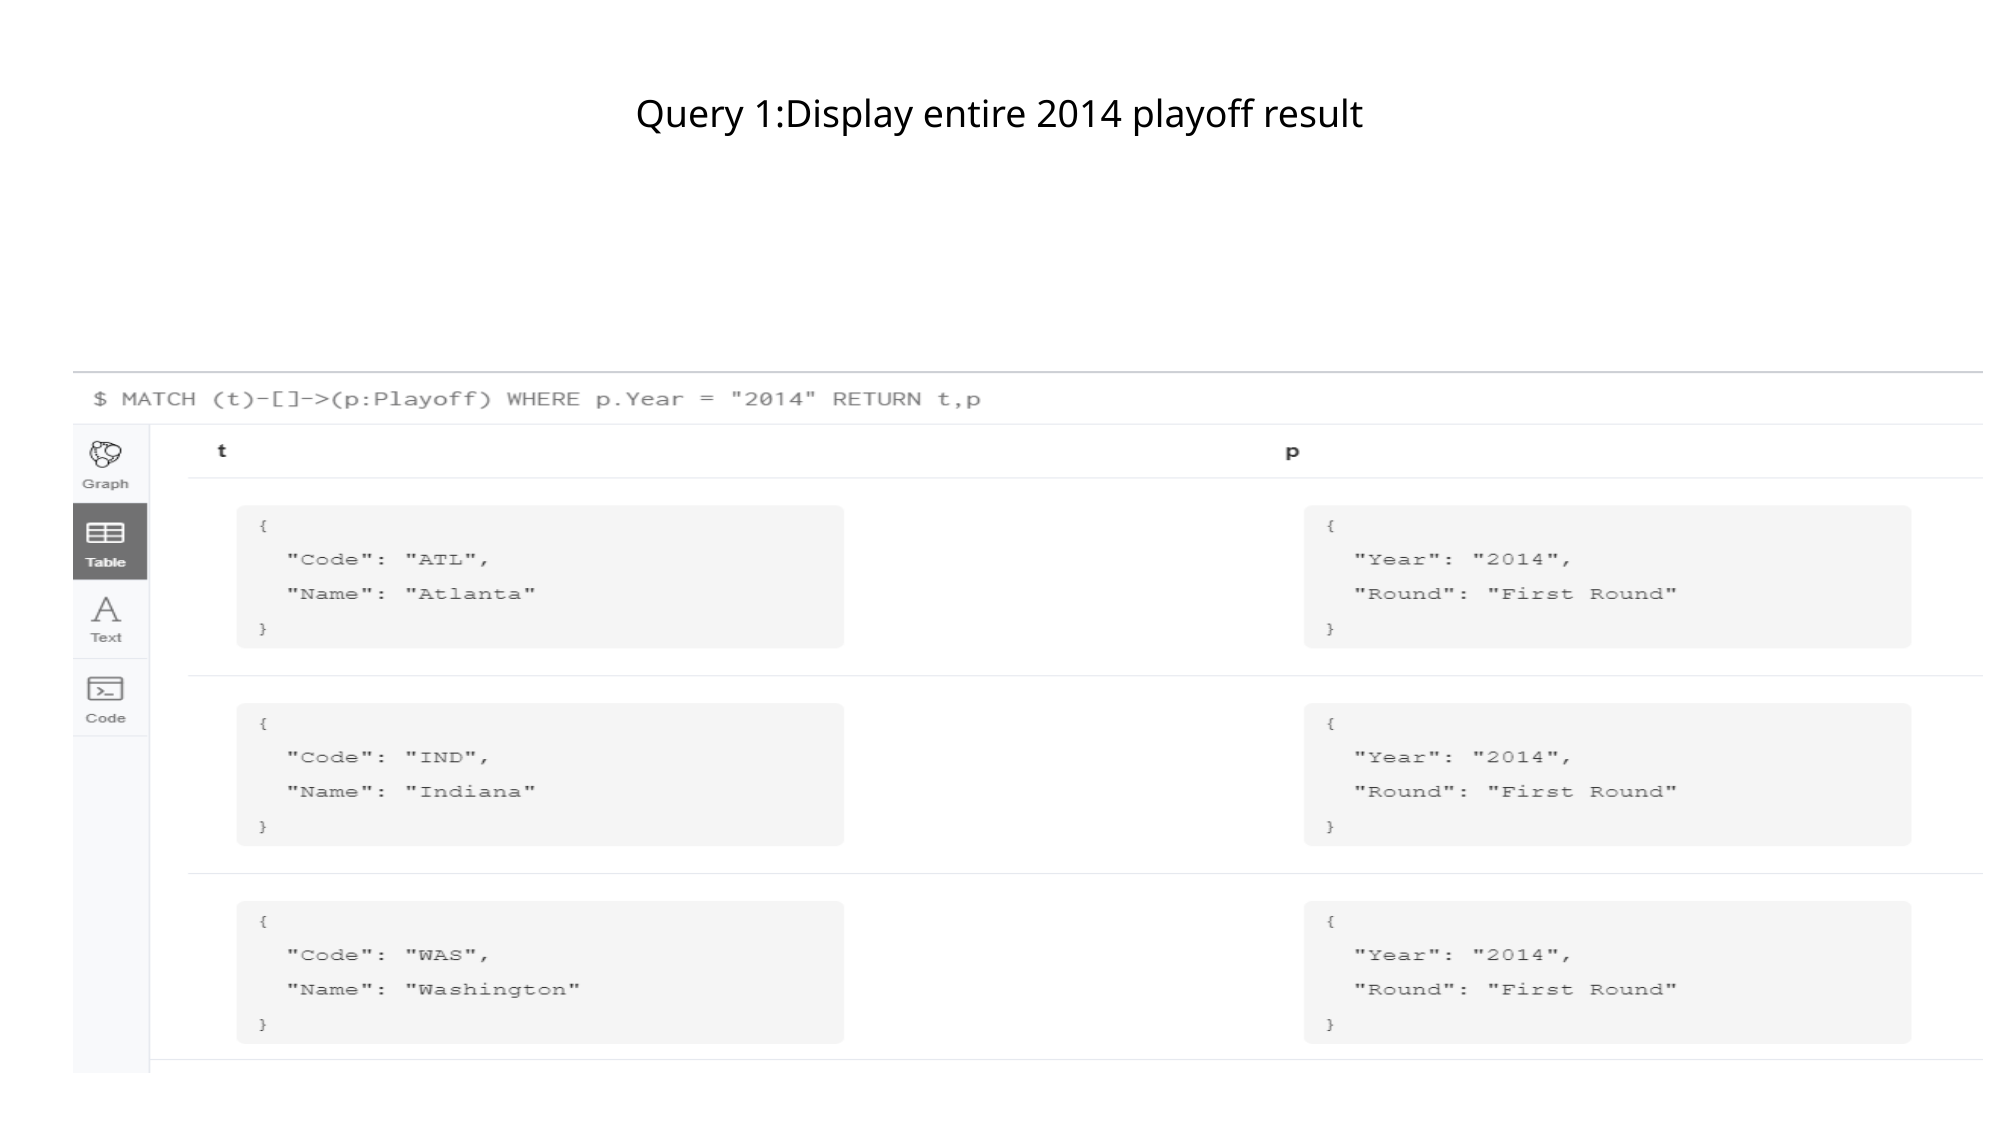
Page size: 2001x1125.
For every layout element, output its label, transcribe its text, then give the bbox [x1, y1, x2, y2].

title Query 1:Display entire 2014 playoff result [249, 0, 1750, 188]
picture [73, 371, 1983, 1073]
